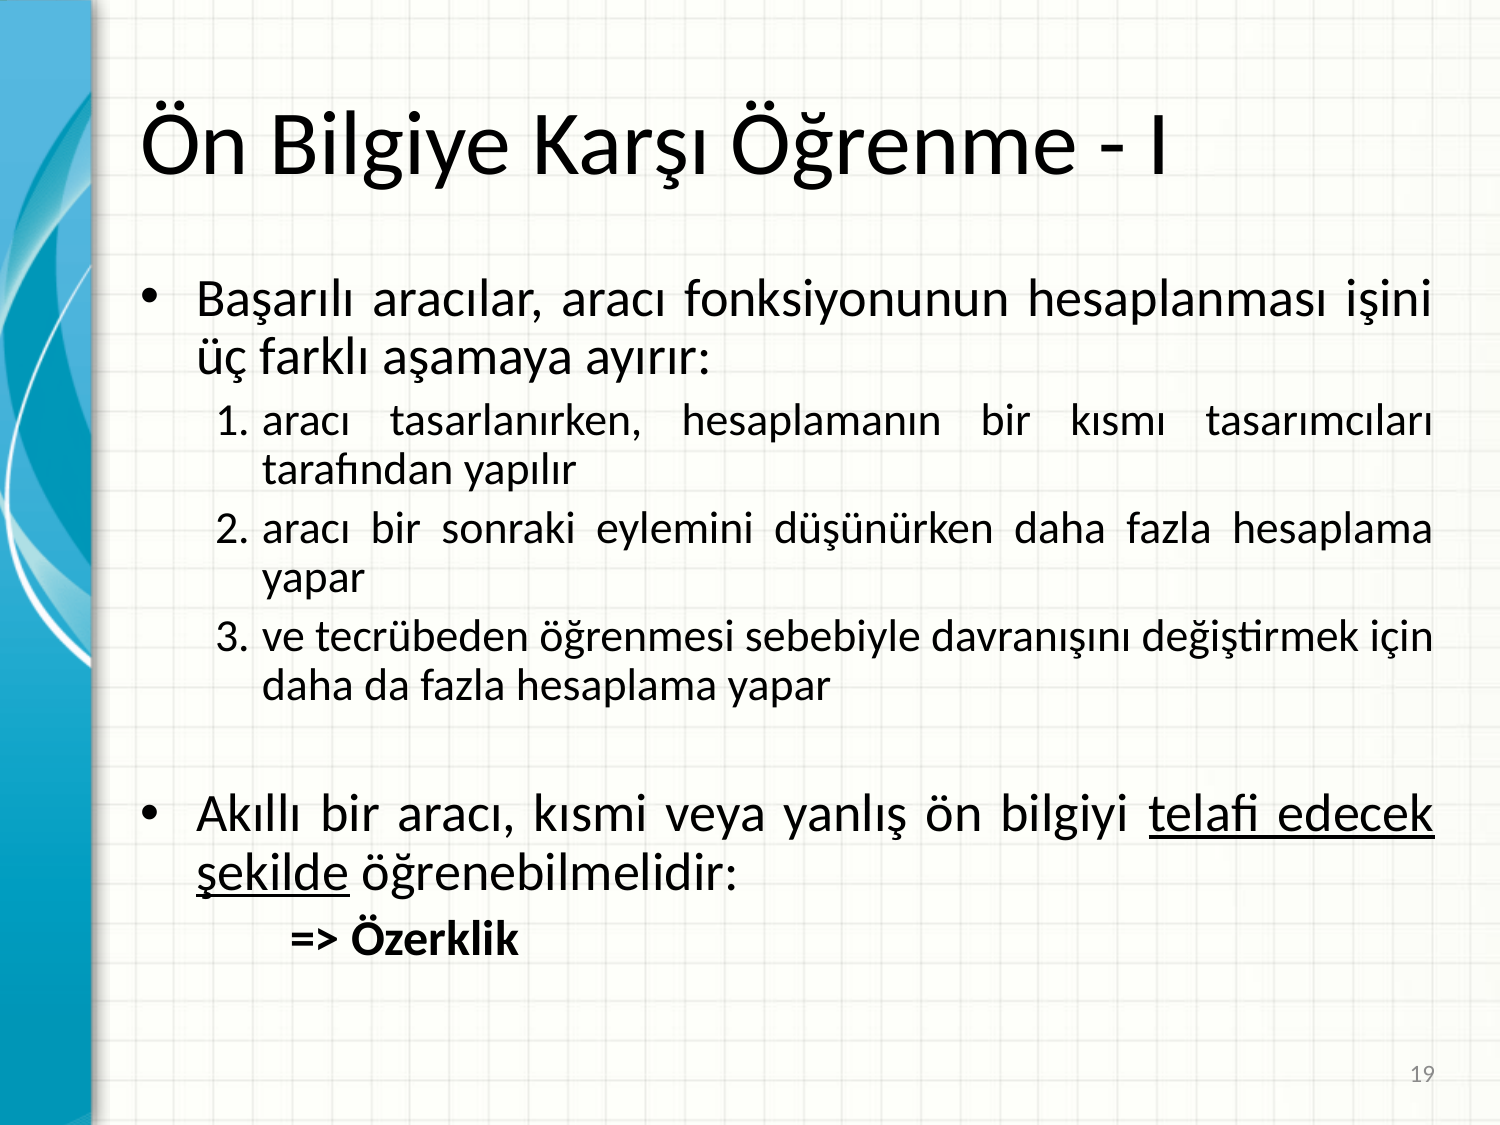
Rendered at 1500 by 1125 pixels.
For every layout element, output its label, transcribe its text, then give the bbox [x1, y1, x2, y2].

slide_number 19 [1100, 1042, 1450, 1103]
title Ön Bilgiye Karşı Öğrenme - I [125, 44, 1450, 232]
list Başarılı aracılar, aracı fonksiyonunun hesaplanması işini üç farklı aşamaya ayırır: aracı tasarlanırken, hesaplamanın bir kısmı tasarımcıları tarafından yapılır aracı bir sonraki eylemini düşünürken daha fazla hesaplama yapar ve tecrübeden öğrenmesi sebebiyle davranışını değiştirmek için daha da fazla hesaplama yapar Akıllı bir aracı, kısmi veya yanlış ön bilgiyi telafi edecek şekilde öğrenebilmelidir: => Özerklik [125, 261, 1450, 1047]
picture [0, 0, 1500, 1125]
